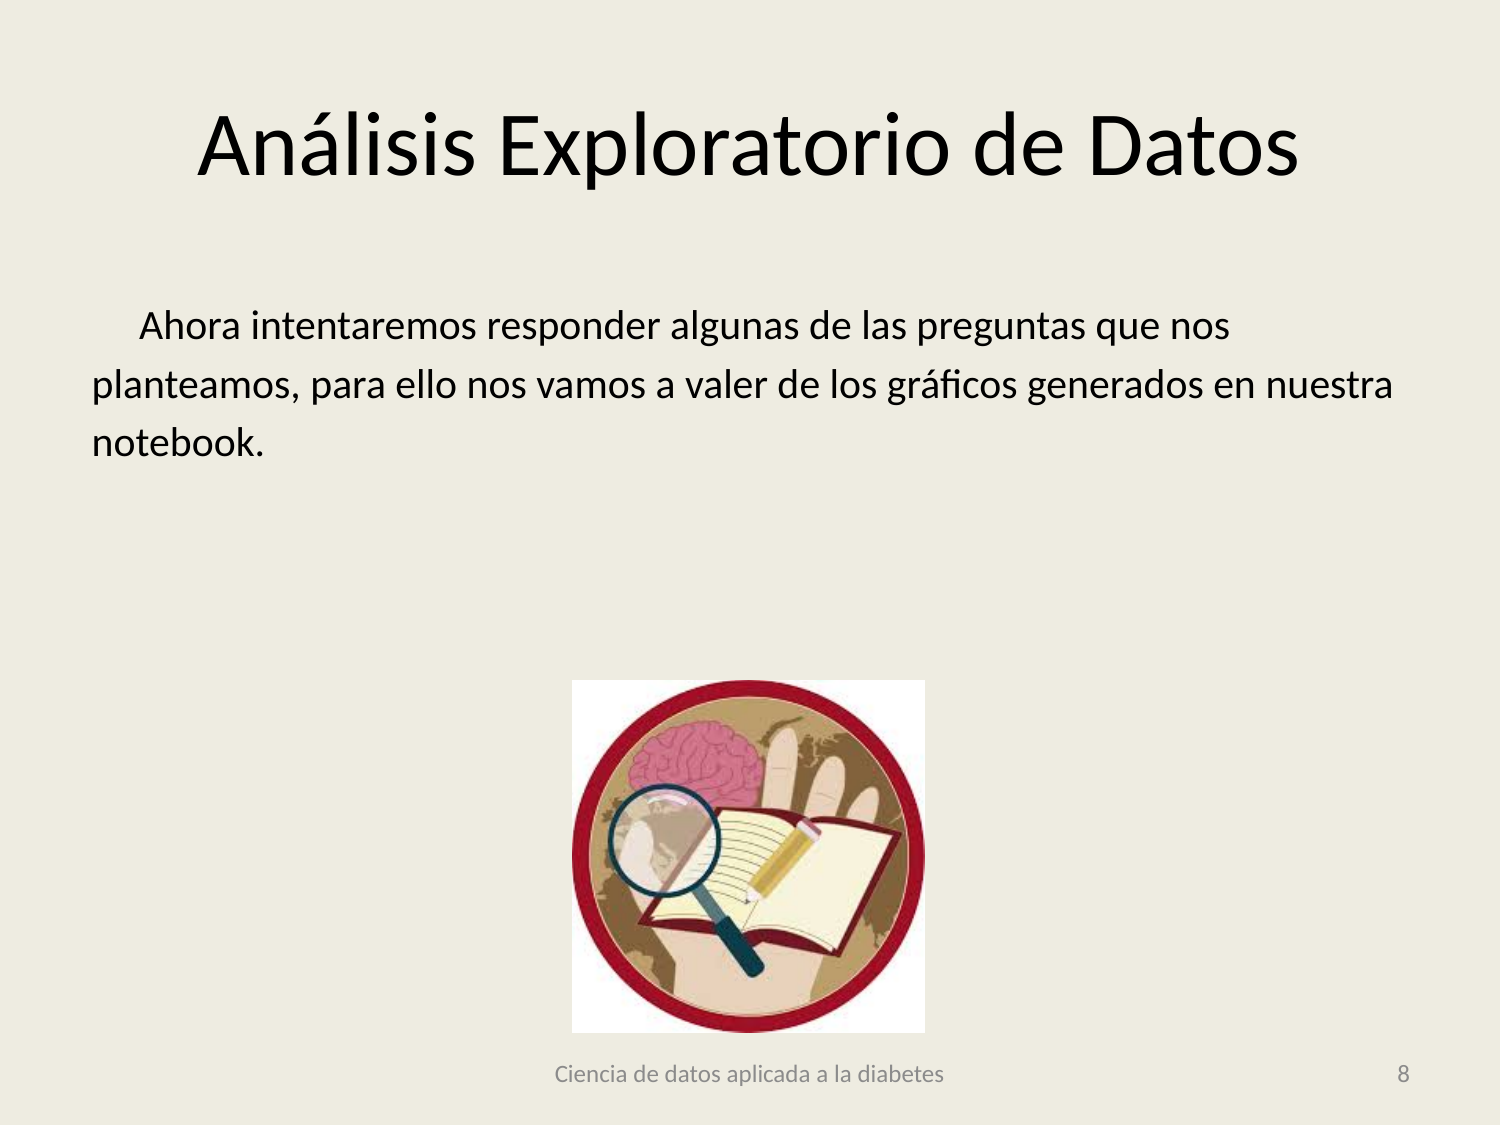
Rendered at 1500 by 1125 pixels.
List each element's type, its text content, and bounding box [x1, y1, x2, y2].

list Ahora intentaremos responder algunas de las preguntas que nos planteamos, para ello nos vamos a valer de los gráficos generados en nuestra notebook. [76, 290, 1427, 986]
footer Ciencia de datos aplicada a la diabetes [512, 1042, 988, 1103]
title Análisis Exploratorio de Datos [75, 45, 1425, 233]
picture [572, 680, 925, 1033]
slide_number 8 [1074, 1042, 1425, 1103]
